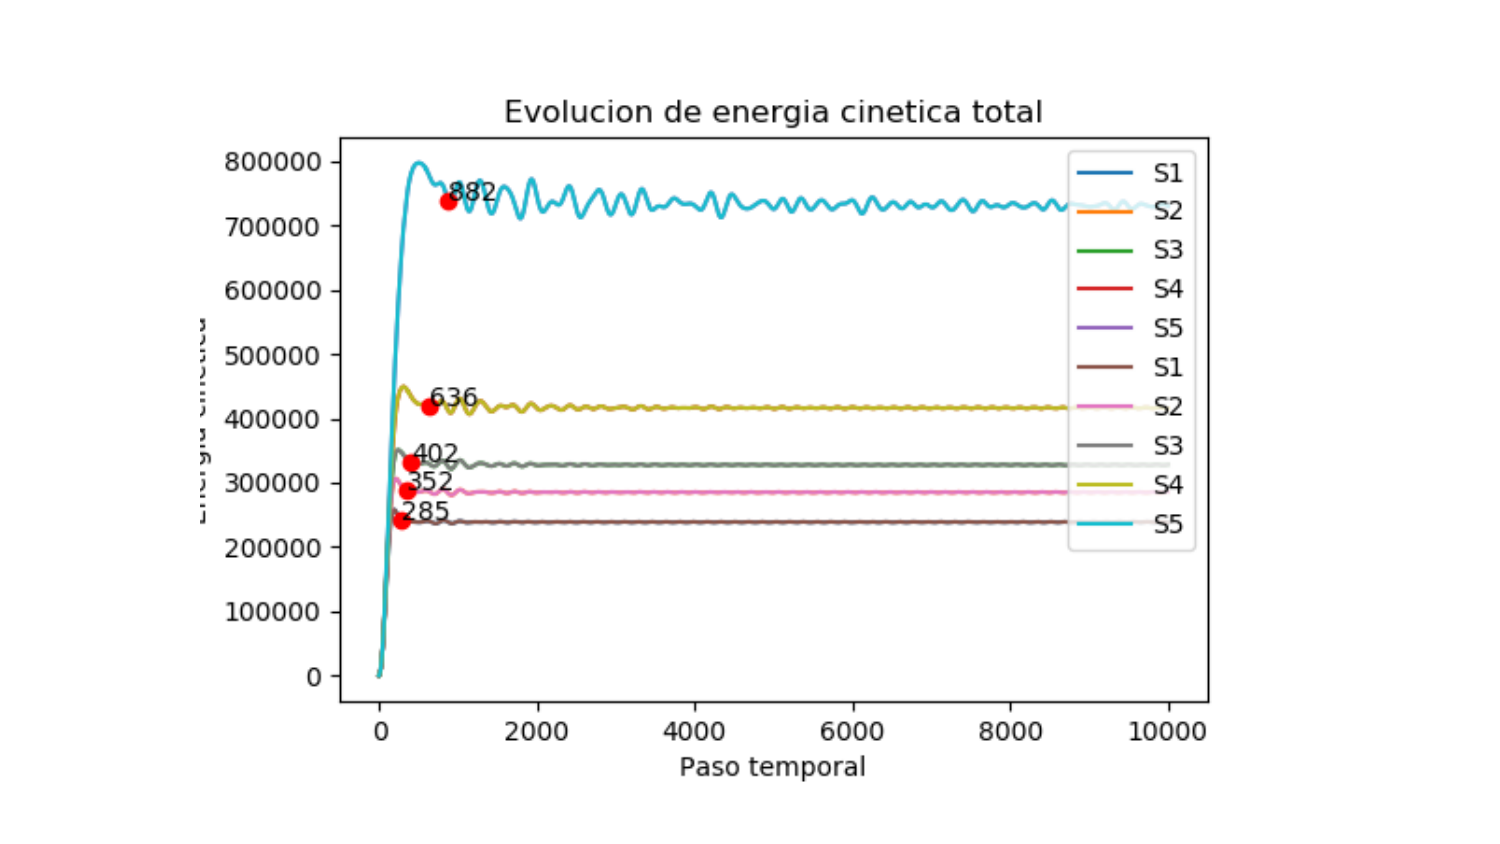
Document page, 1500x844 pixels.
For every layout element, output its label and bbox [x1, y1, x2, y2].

picture [200, 48, 1321, 796]
